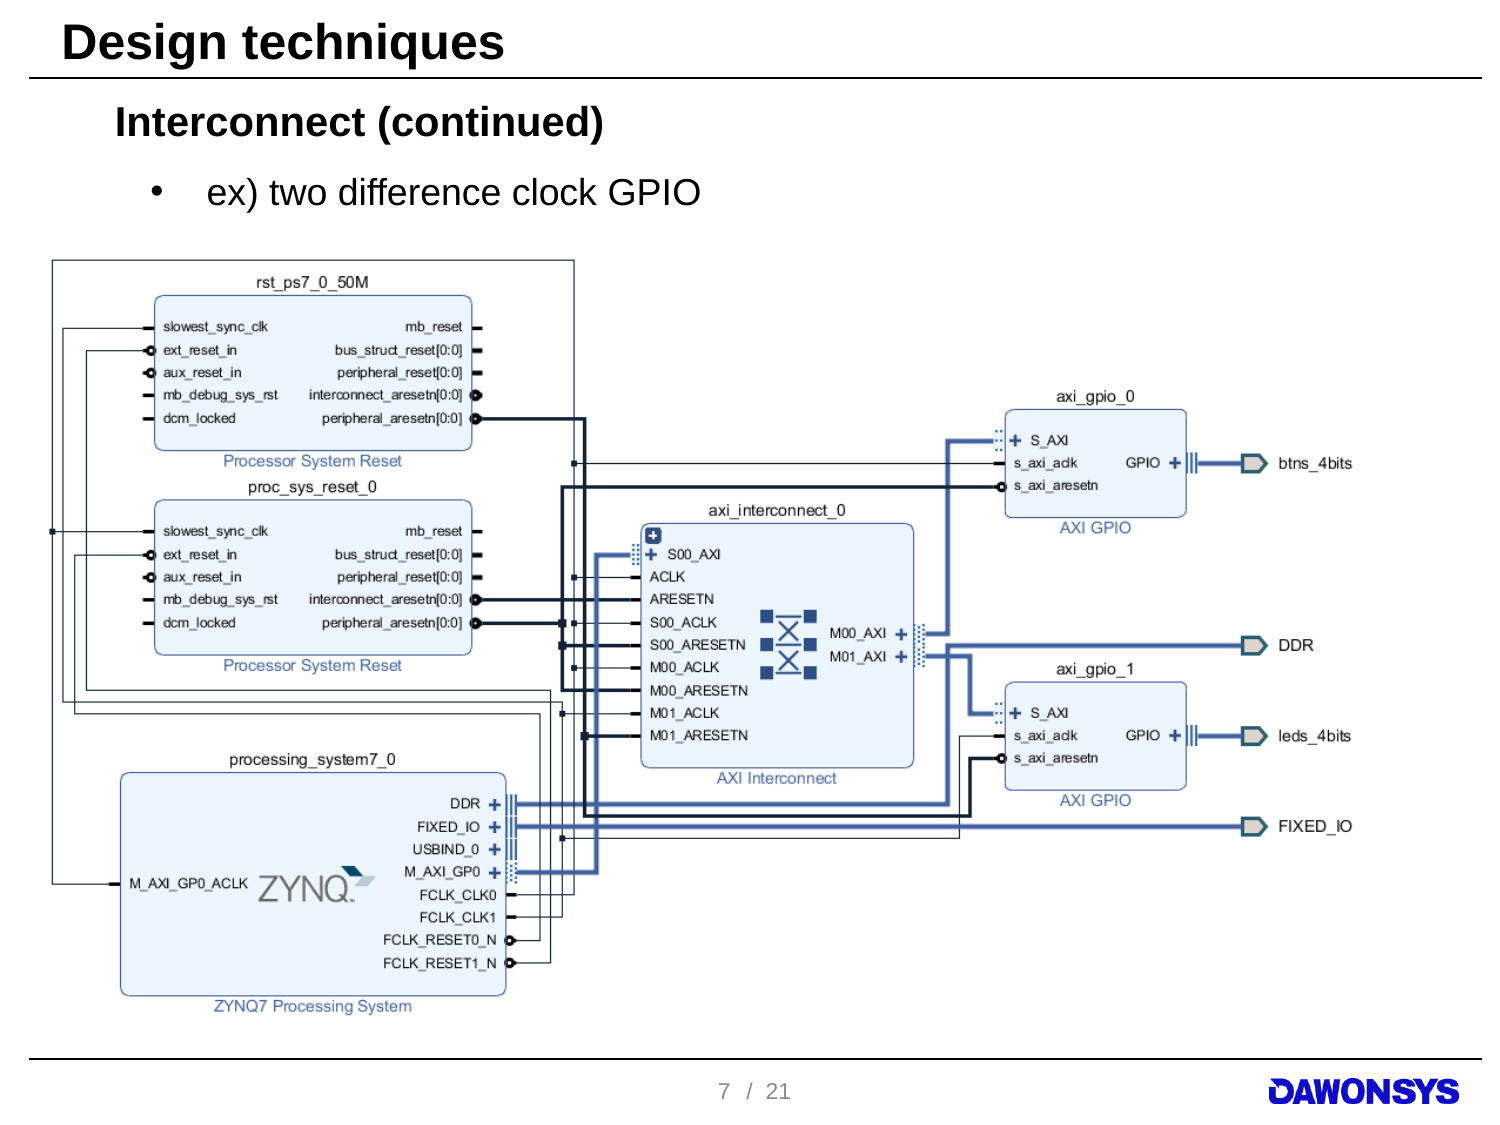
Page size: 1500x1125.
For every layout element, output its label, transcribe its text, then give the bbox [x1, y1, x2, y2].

slide_number 7 [395, 1071, 746, 1109]
list Interconnect (continued) [100, 90, 1483, 149]
title Design techniques [46, 7, 1447, 72]
footer / 21 [746, 1071, 1207, 1109]
picture [46, 255, 1369, 1020]
picture [1269, 1078, 1459, 1104]
list ex) two difference clock GPIO [135, 160, 1436, 1059]
